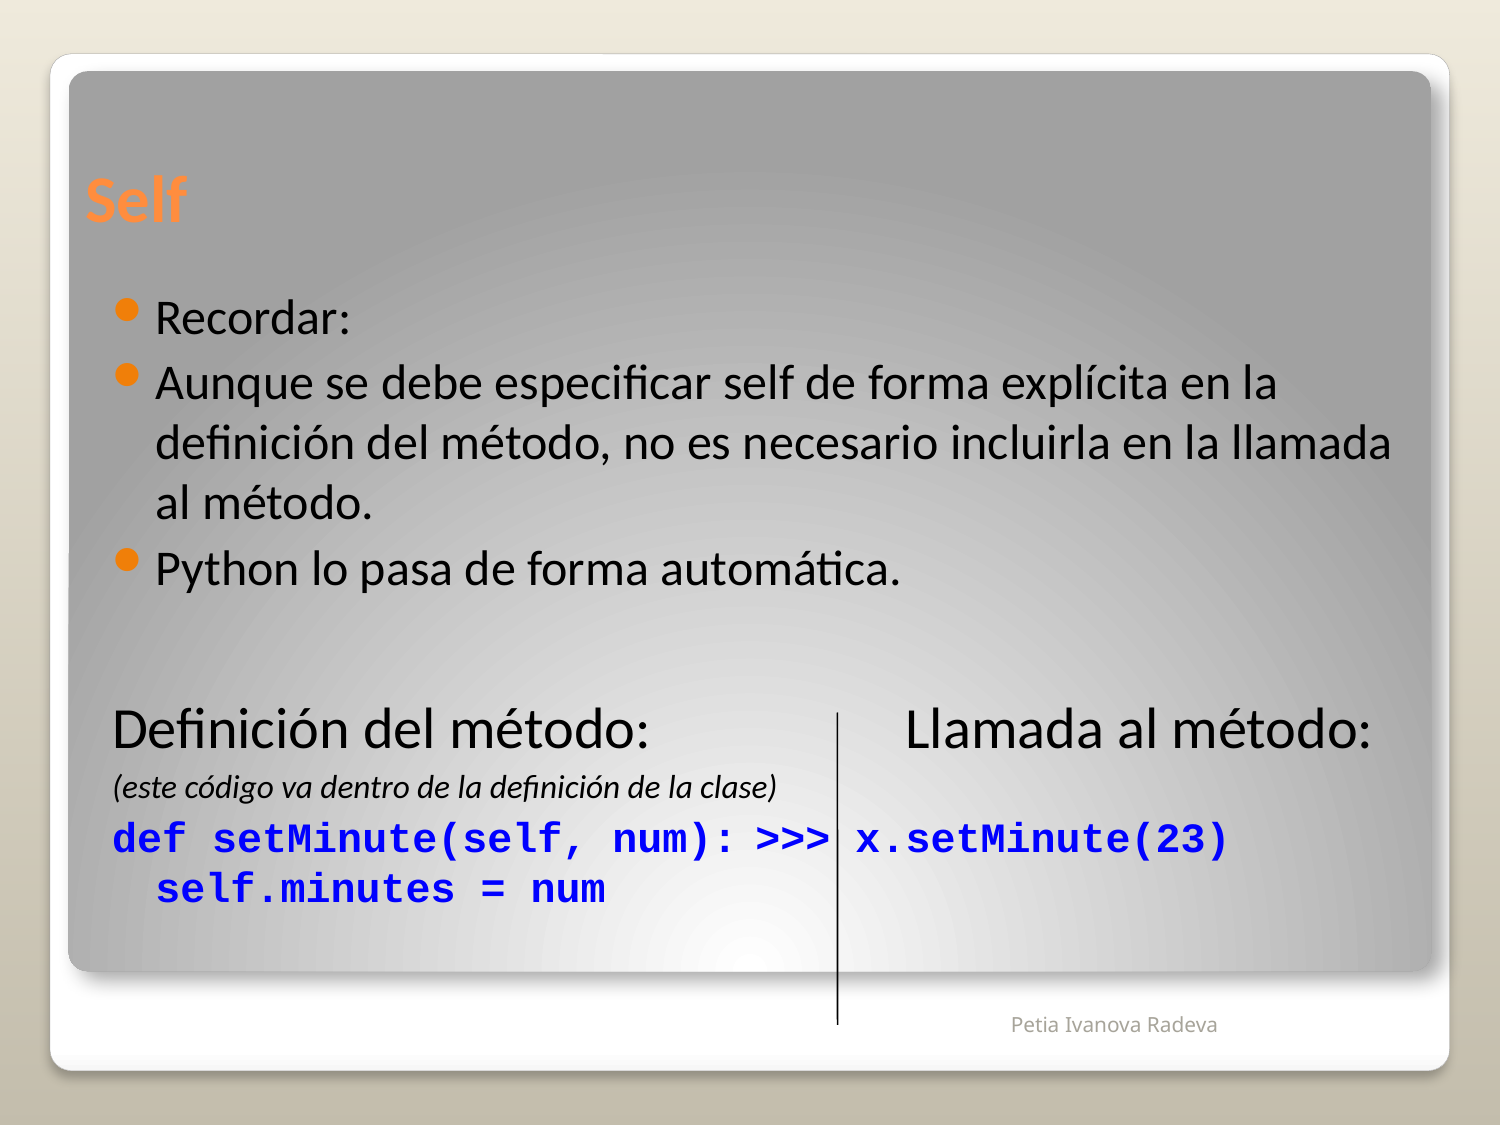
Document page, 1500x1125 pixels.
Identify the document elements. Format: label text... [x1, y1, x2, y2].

list Recordar: Aunque se debe especificar self de forma explícita en la definición del método, no es necesario incluirla en la llamada al método. Python lo pasa de forma automática. Definición del método: Llamada al método: (este código va dentro de la definición de la clase) def setMinute(self, num): >>> x.setMinute(23) self.minutes = num [82, 269, 1425, 957]
title Self [70, 70, 1413, 243]
